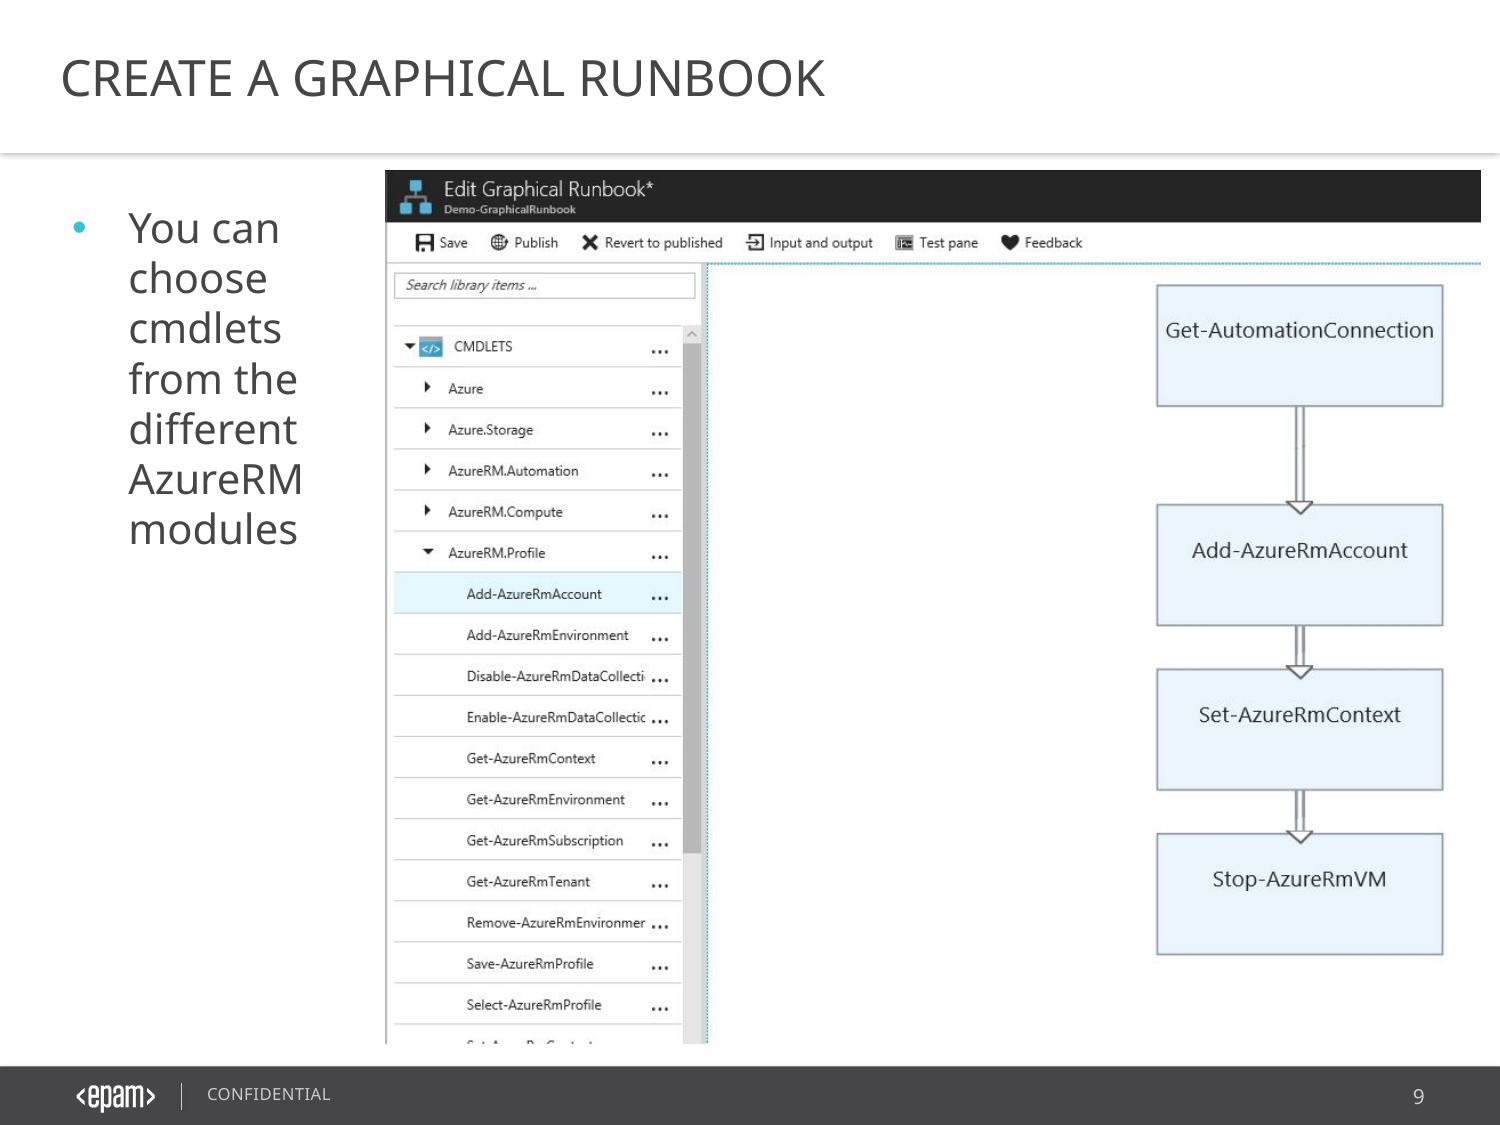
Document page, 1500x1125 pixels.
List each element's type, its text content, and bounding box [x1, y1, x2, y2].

text_box You can choose cmdlets from the different AzureRM modules [57, 194, 339, 903]
picture [76, 1085, 155, 1113]
picture [385, 170, 1482, 1045]
list CREATE A GRAPHICAL RUNBOOK [0, 0, 1500, 153]
